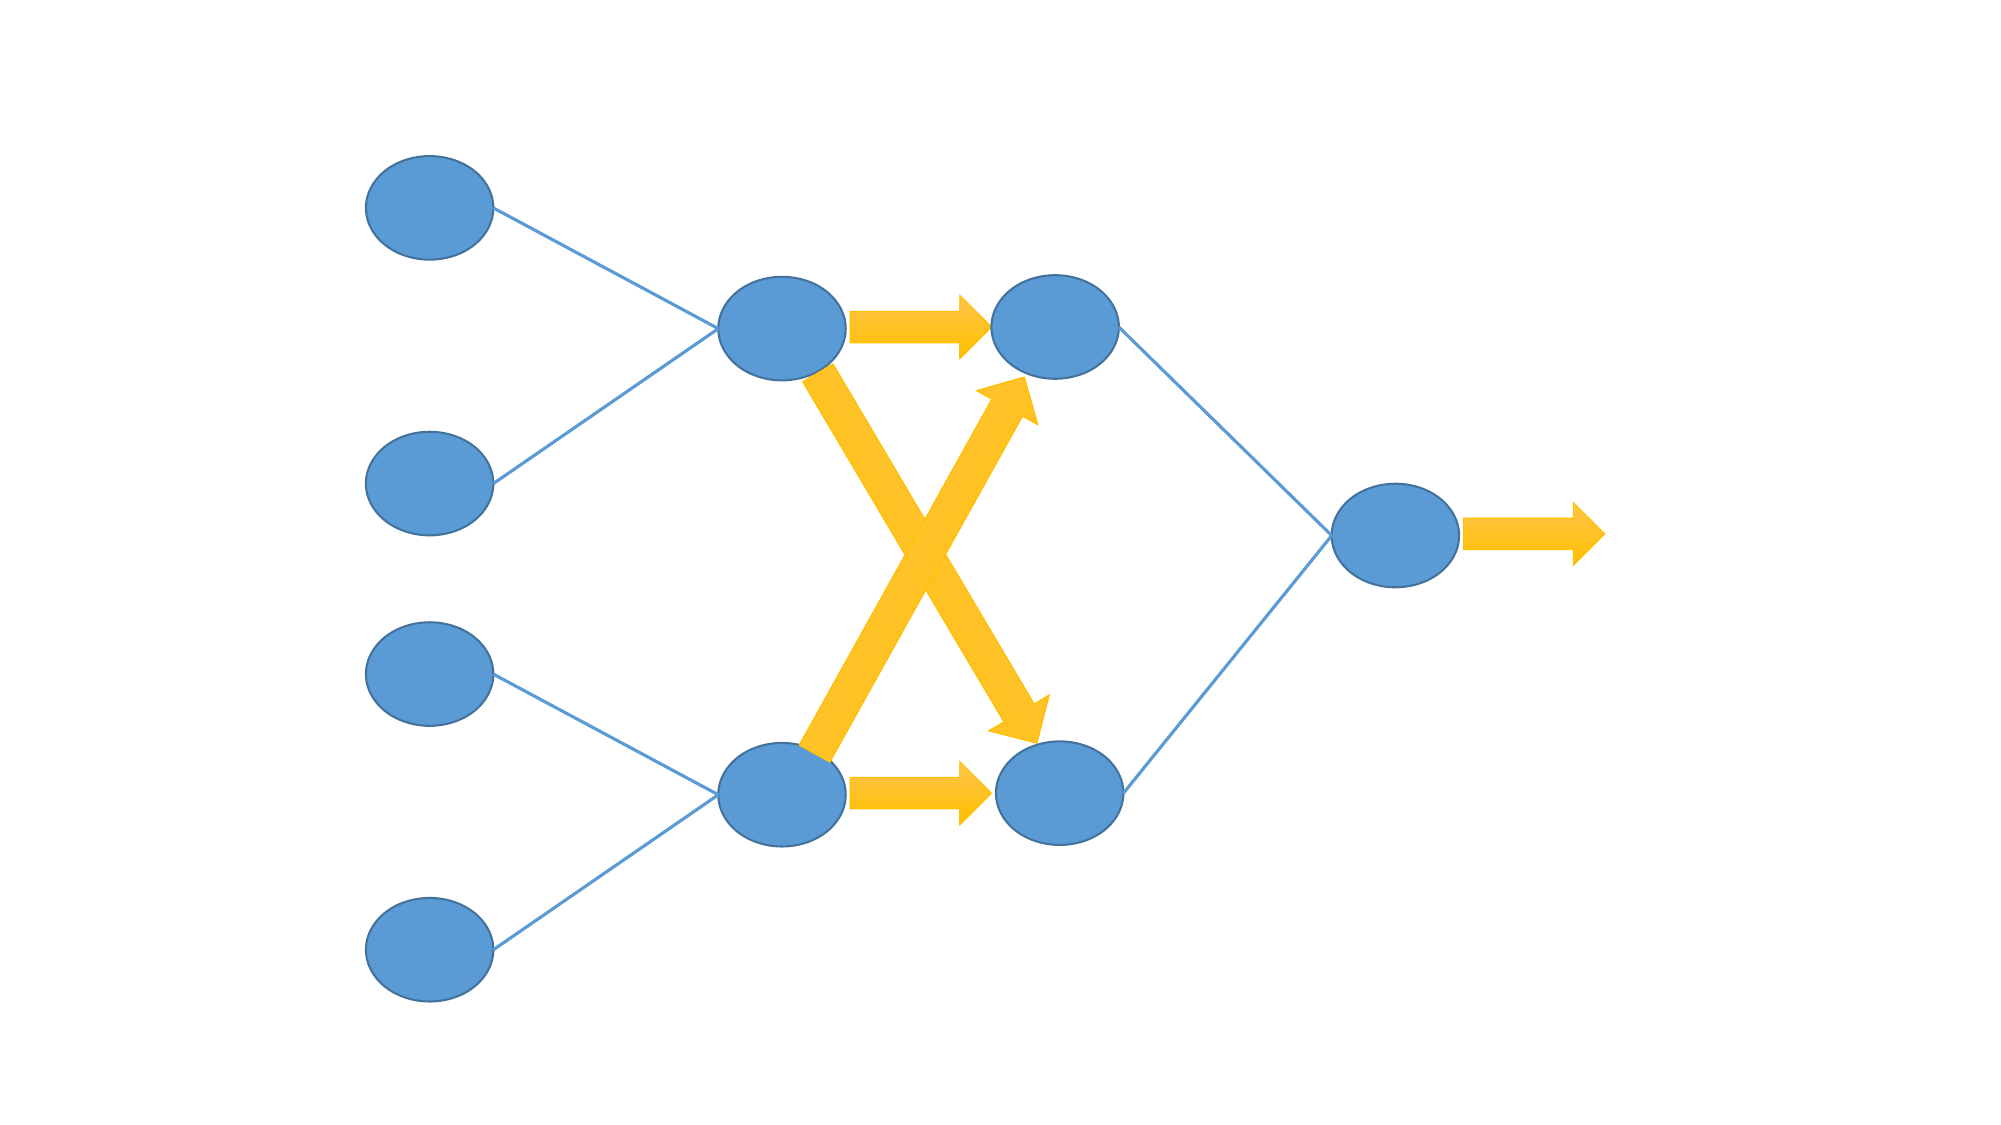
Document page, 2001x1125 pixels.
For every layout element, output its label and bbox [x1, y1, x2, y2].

text_box [926, 555, 1051, 744]
text_box [1123, 535, 1332, 794]
text_box [719, 741, 847, 848]
text_box [493, 674, 719, 794]
text_box [493, 794, 719, 950]
text_box [849, 760, 993, 826]
text_box [802, 363, 925, 554]
text_box [798, 376, 1039, 763]
text_box [849, 294, 990, 360]
text_box [1463, 501, 1606, 567]
text_box [994, 740, 1125, 846]
text_box [493, 207, 719, 328]
text_box [364, 896, 495, 1003]
text_box [364, 155, 495, 261]
text_box [493, 328, 719, 484]
text_box [364, 621, 495, 727]
text_box [719, 275, 847, 382]
text_box [990, 274, 1120, 380]
text_box [1332, 482, 1461, 589]
text_box [1118, 327, 1332, 536]
text_box [364, 430, 495, 537]
